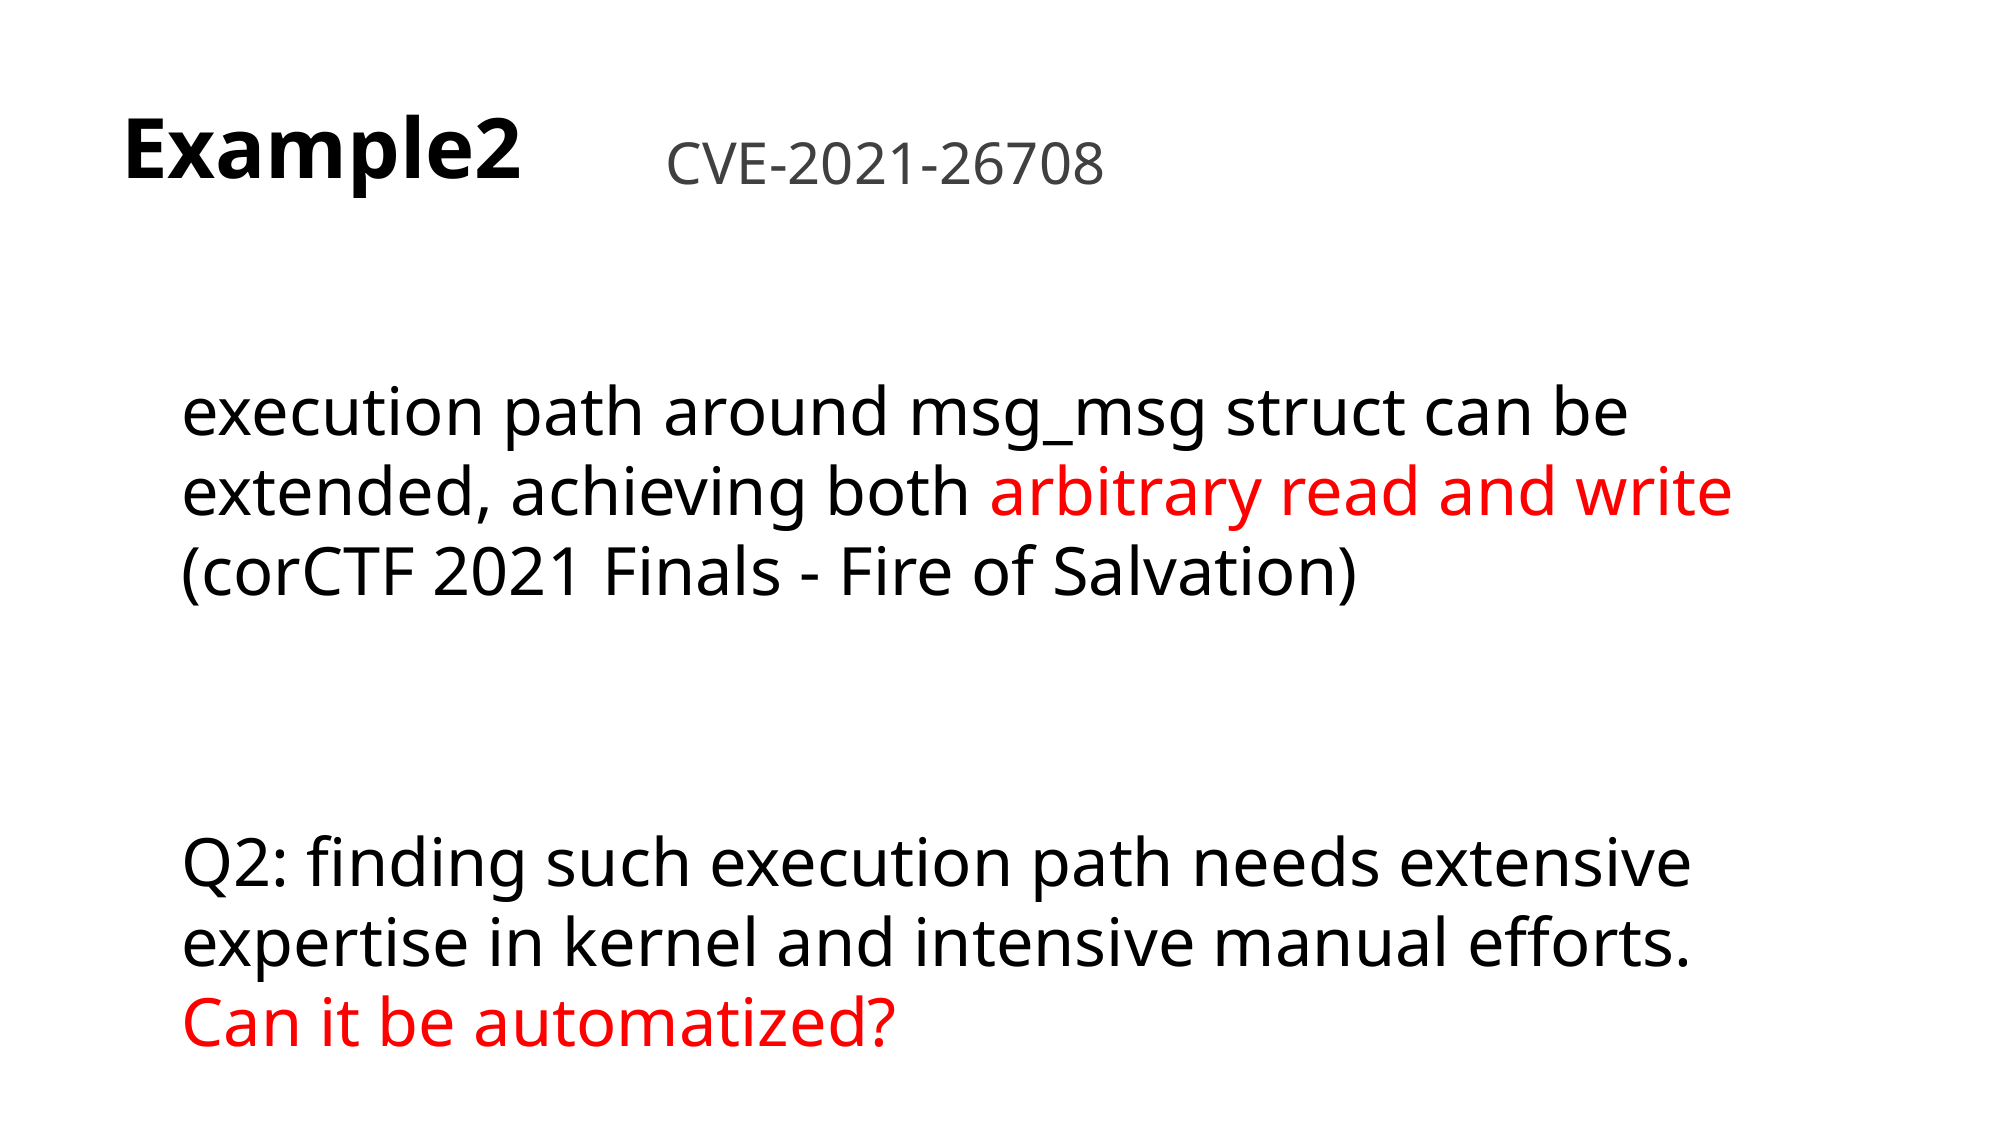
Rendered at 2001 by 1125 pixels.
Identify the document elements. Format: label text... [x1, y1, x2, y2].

text_box execution path around msg_msg struct can be extended, achieving both arbitrary read and write (corCTF 2021 Finals - Fire of Salvation) [166, 361, 1853, 617]
list CVE-2021-26708 [650, 126, 1287, 205]
text_box Q2: finding such execution path needs extensive expertise in kernel and intensive manual efforts. Can it be automatized? [166, 812, 1790, 1068]
title Example2 [106, 42, 1832, 260]
